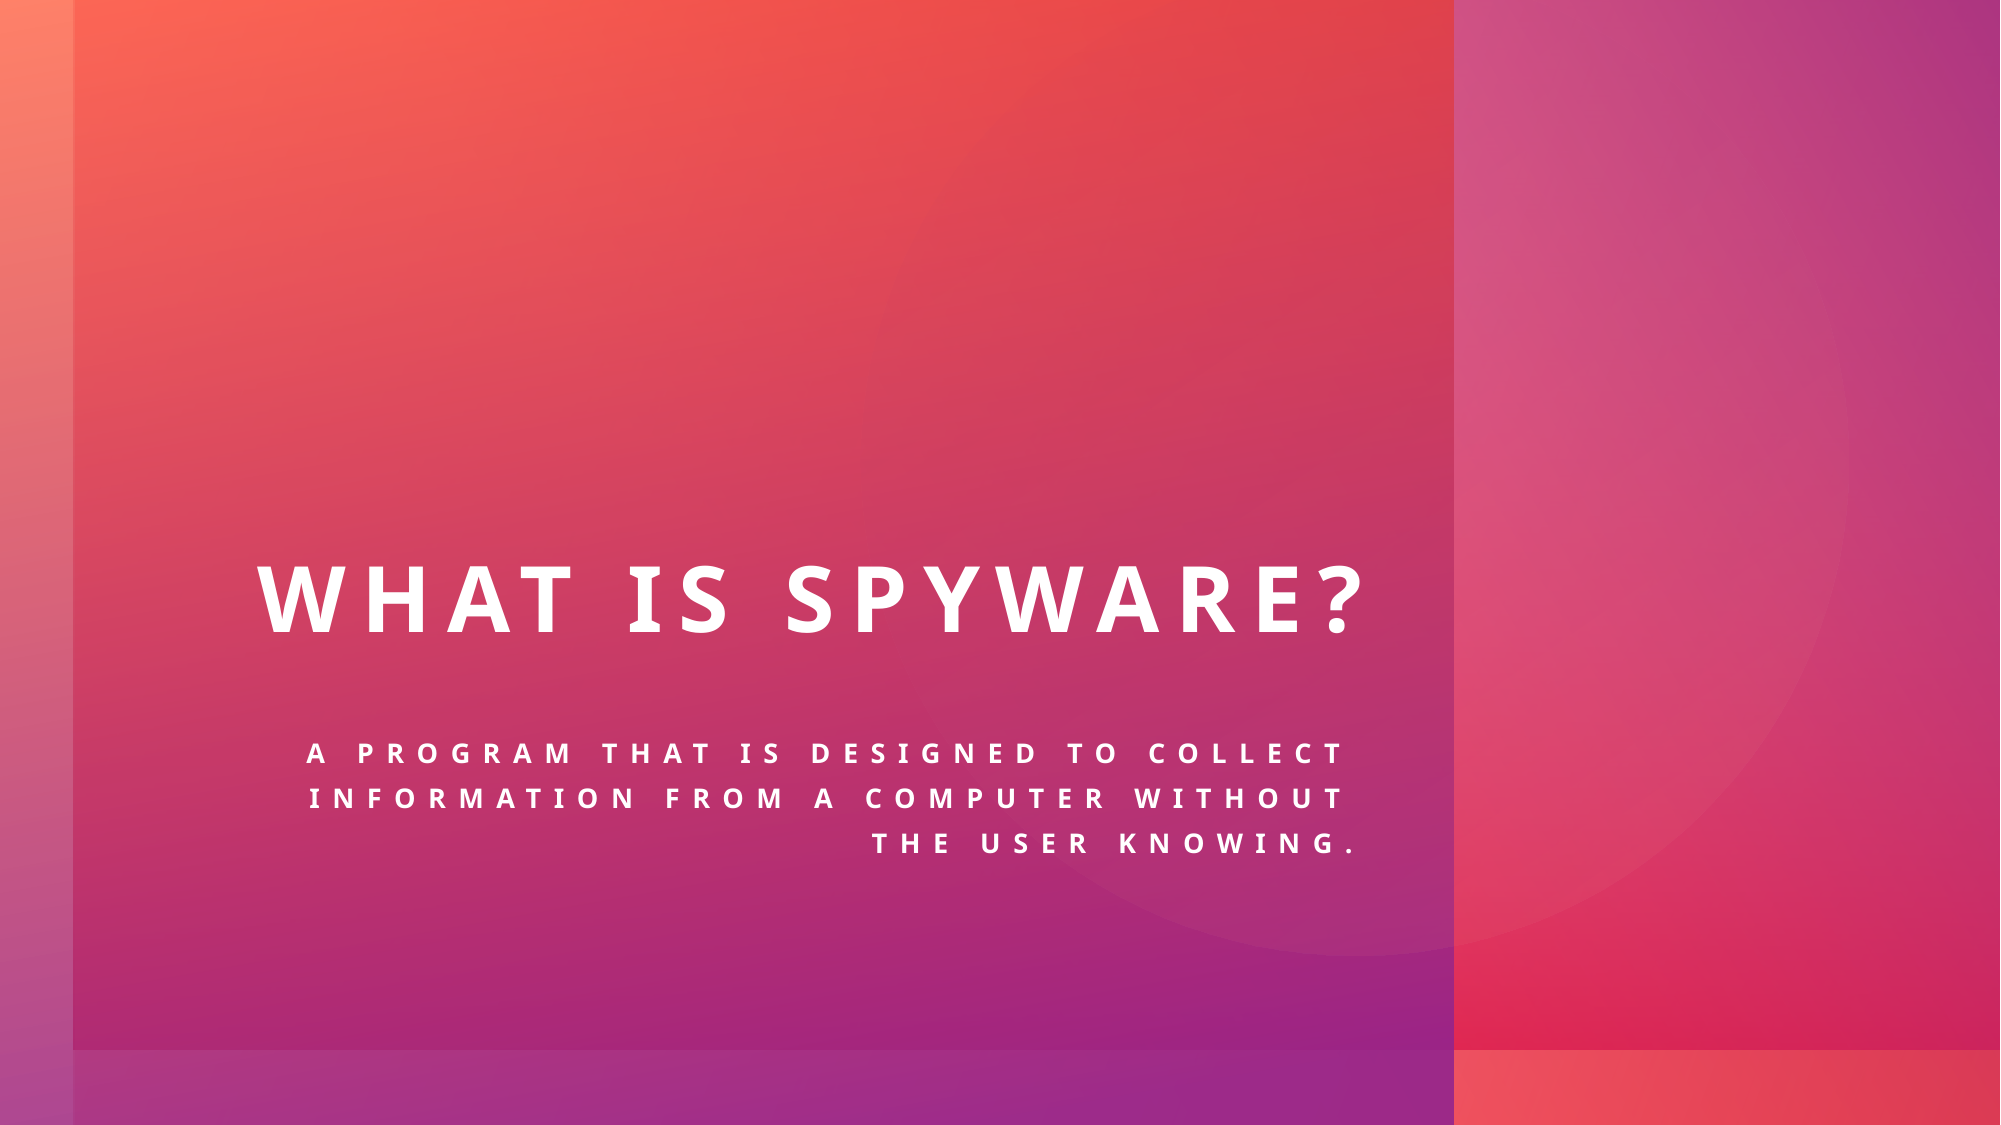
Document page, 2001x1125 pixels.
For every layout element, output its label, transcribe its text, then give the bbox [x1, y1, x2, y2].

text_box [896, 0, 1850, 957]
title What is Spyware? [223, 184, 1364, 651]
text_box [1454, 0, 2000, 1125]
list A program that is designed to collect information from a computer without the user knowing. [223, 723, 1353, 863]
text_box [0, 0, 1454, 1125]
